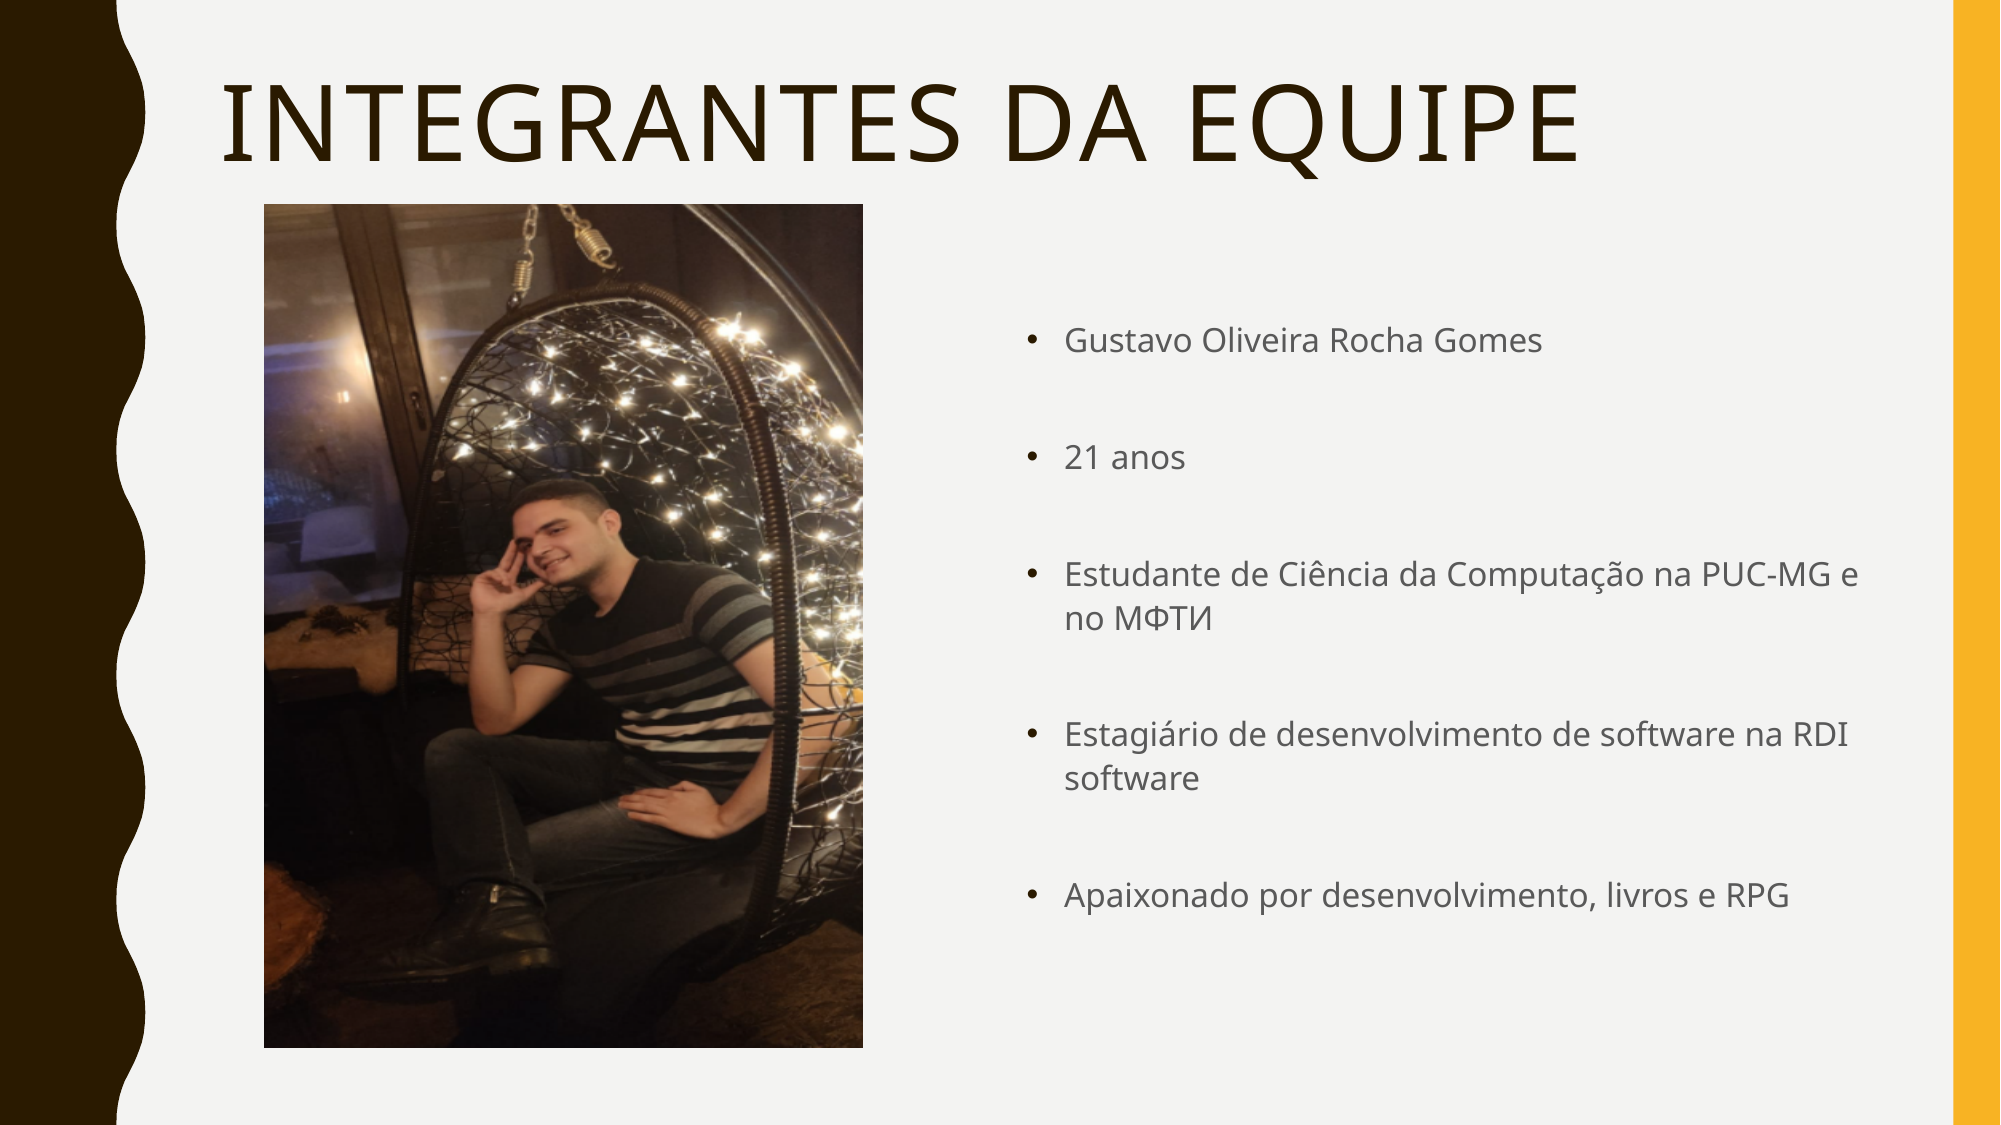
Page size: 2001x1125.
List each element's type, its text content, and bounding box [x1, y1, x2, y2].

title Integrantes da equipe [205, 62, 1875, 308]
list Gustavo Oliveira Rocha Gomes 21 anos Estudante de Ciência da Computação na PUC-MG e no МФТИ Estagiário de desenvolvimento de software na RDI software Apaixonado por desenvolvimento, livros e RPG [1011, 307, 1887, 1125]
picture [264, 204, 863, 1048]
